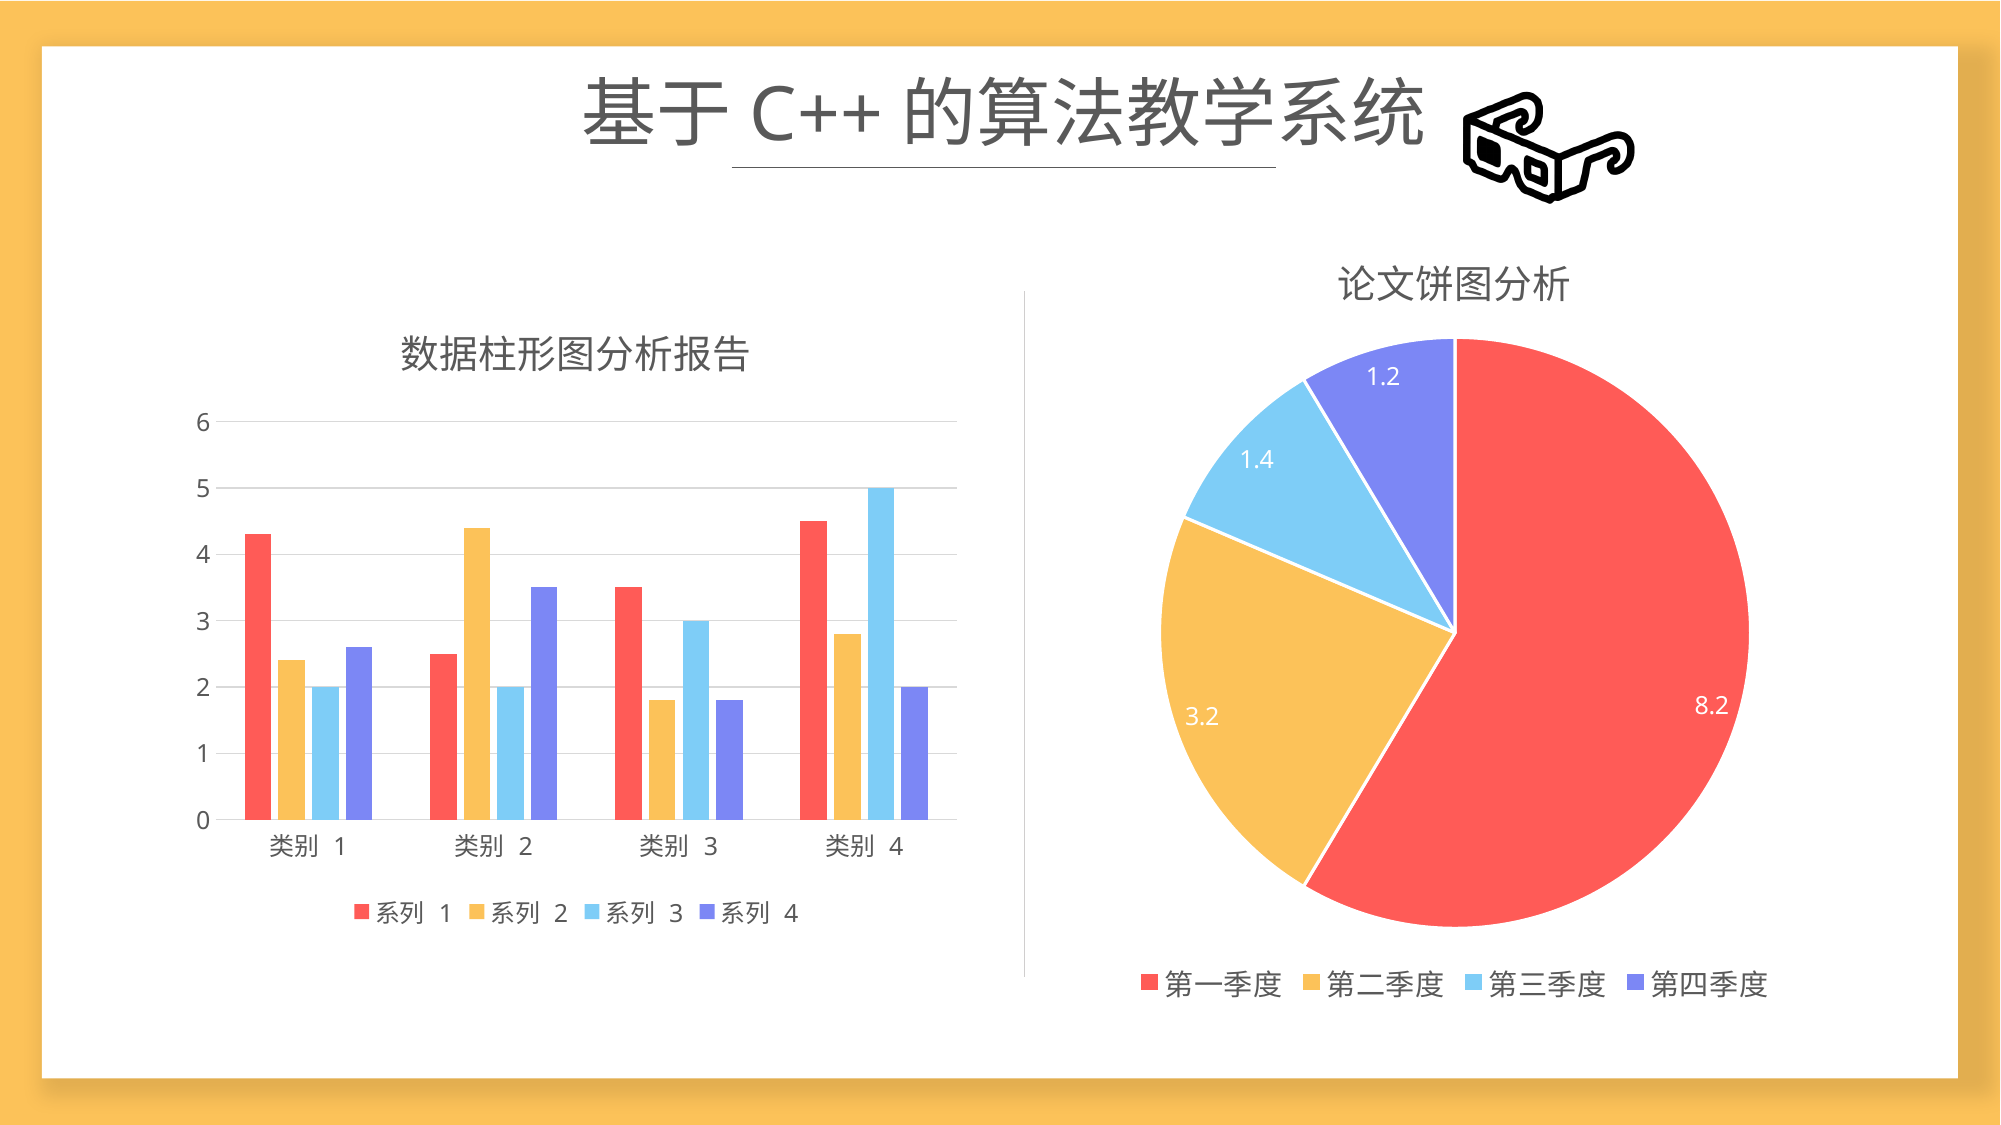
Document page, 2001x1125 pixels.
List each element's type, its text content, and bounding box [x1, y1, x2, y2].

picture [1459, 57, 1638, 236]
text_box 基于C++的算法教学系统 [548, 57, 1459, 163]
chart [179, 218, 2000, 1010]
